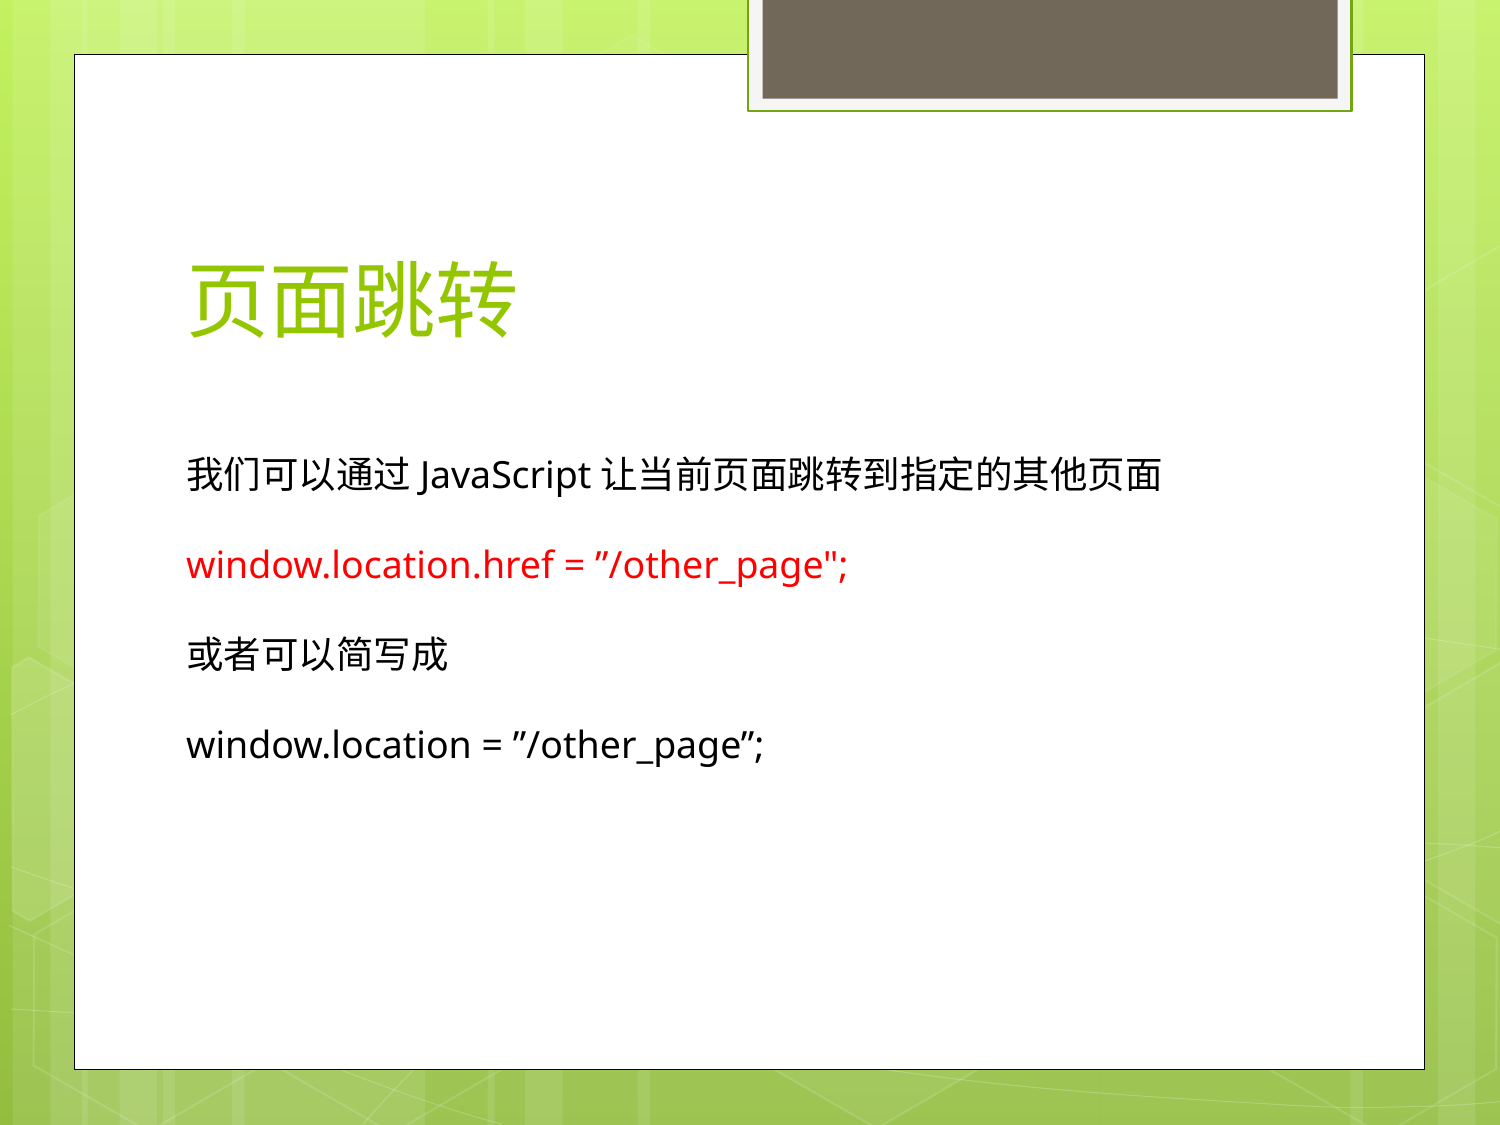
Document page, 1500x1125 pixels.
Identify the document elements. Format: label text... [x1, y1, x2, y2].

title 页面跳转 [171, 168, 1324, 357]
text_box 我们可以通过JavaScript让当前页面跳转到指定的其他页面 window.location.href = ”/other_page"; 或者可以简写成 window.location = ”/other_page”; [171, 443, 1324, 773]
